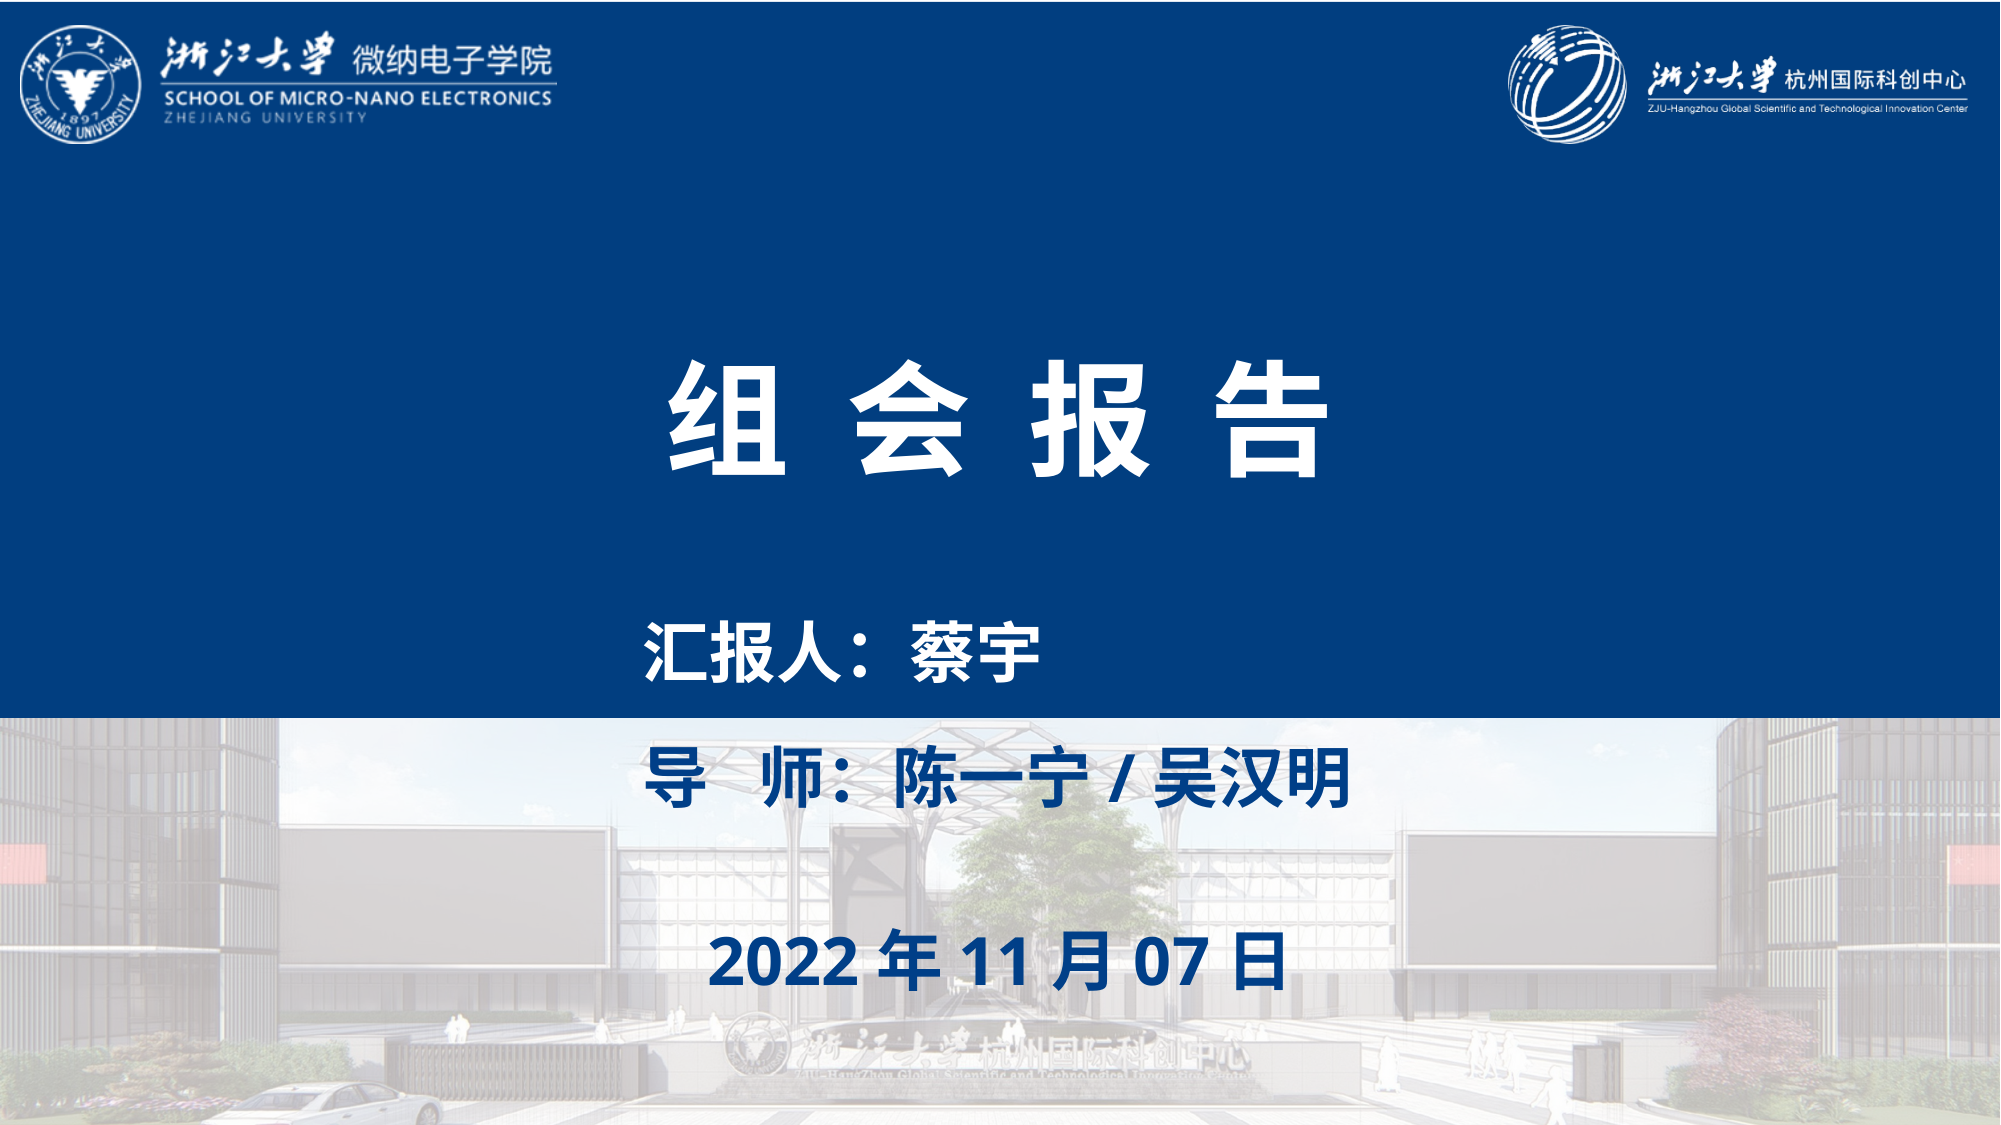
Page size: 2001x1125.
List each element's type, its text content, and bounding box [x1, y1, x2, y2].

text_box [0, 1, 2000, 689]
text_box 组 会 报 告 [144, 330, 1856, 503]
picture [0, 689, 2000, 1125]
picture [20, 25, 557, 144]
picture [1508, 25, 1968, 144]
text_box 汇报人：蔡宇 [627, 592, 1264, 689]
